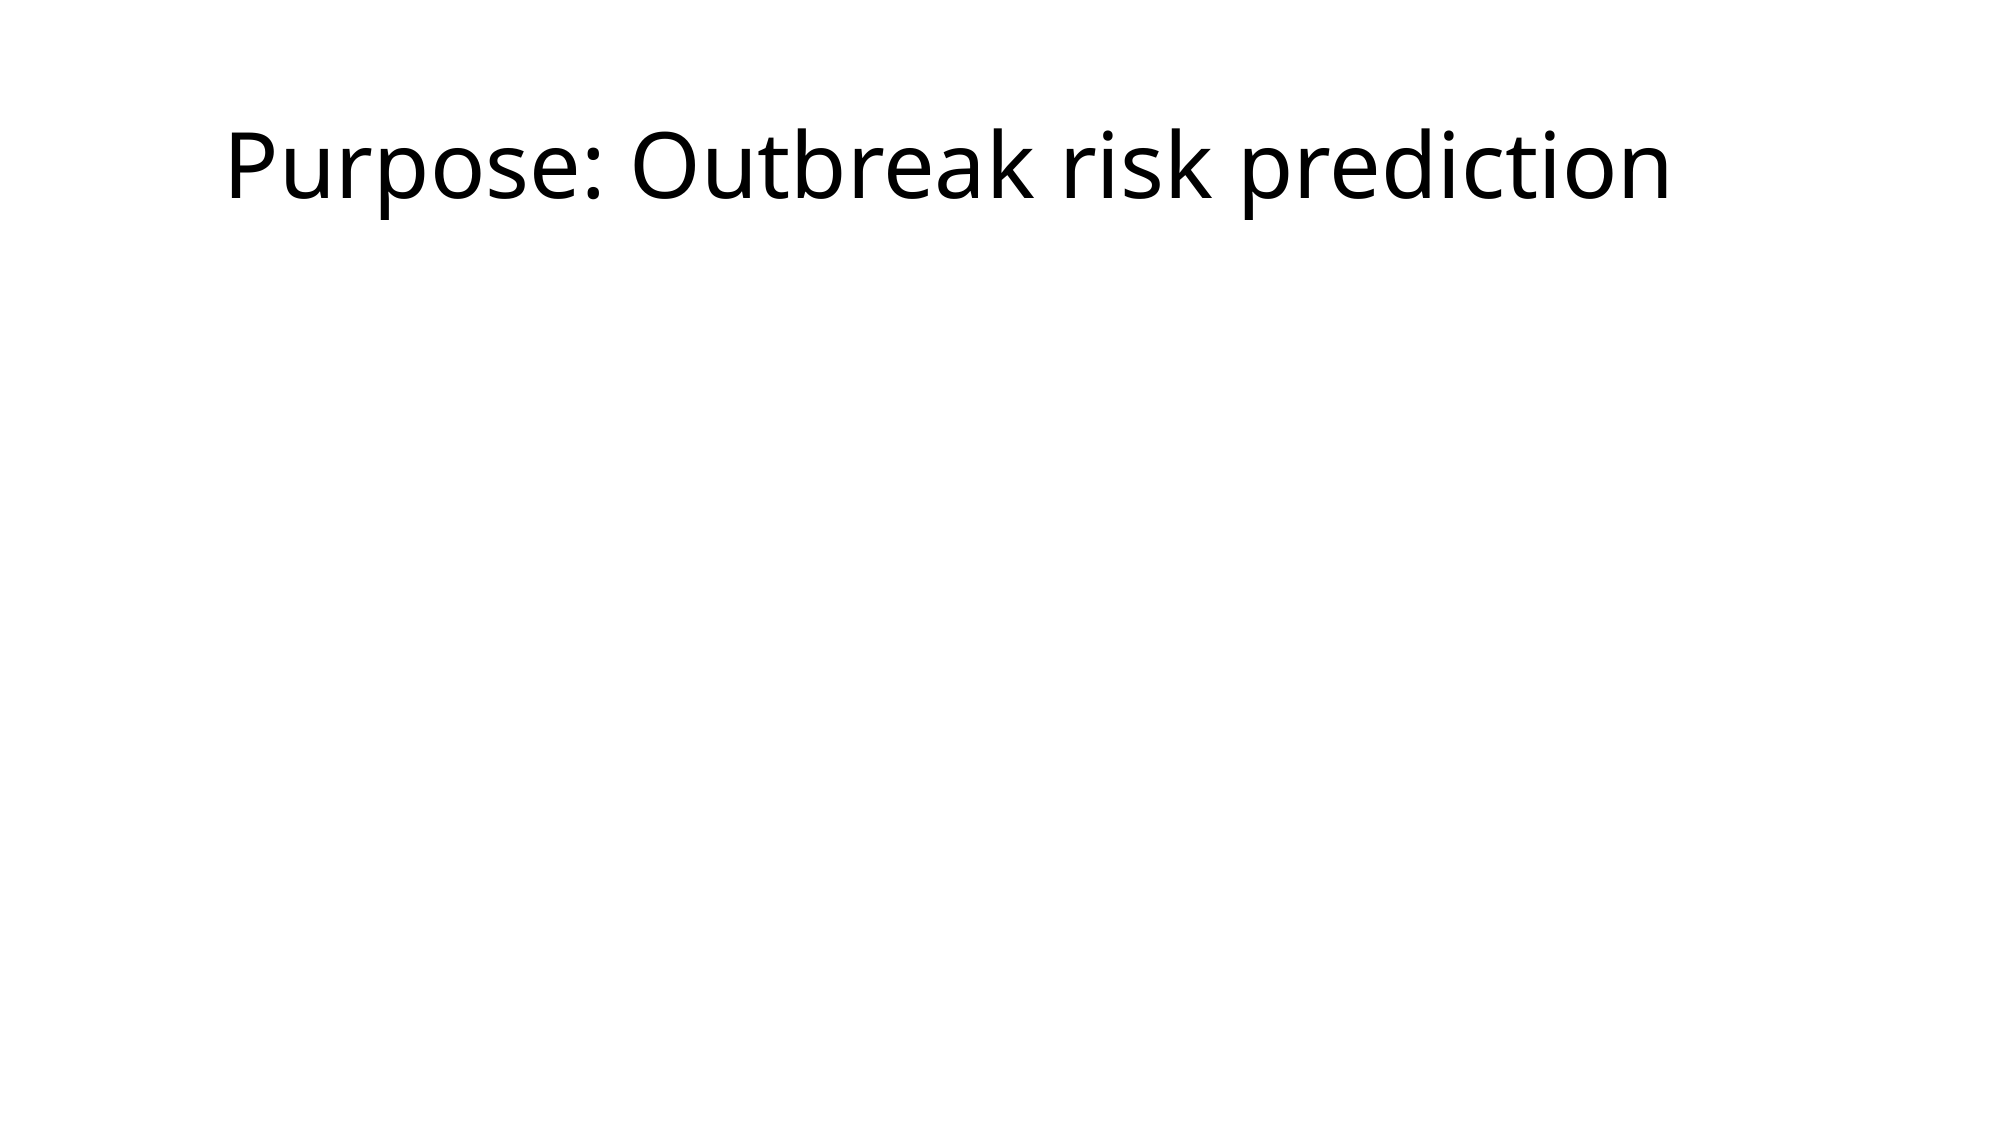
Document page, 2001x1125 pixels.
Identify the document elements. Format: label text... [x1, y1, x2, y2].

title Purpose: Outbreak risk prediction [137, 59, 1863, 278]
